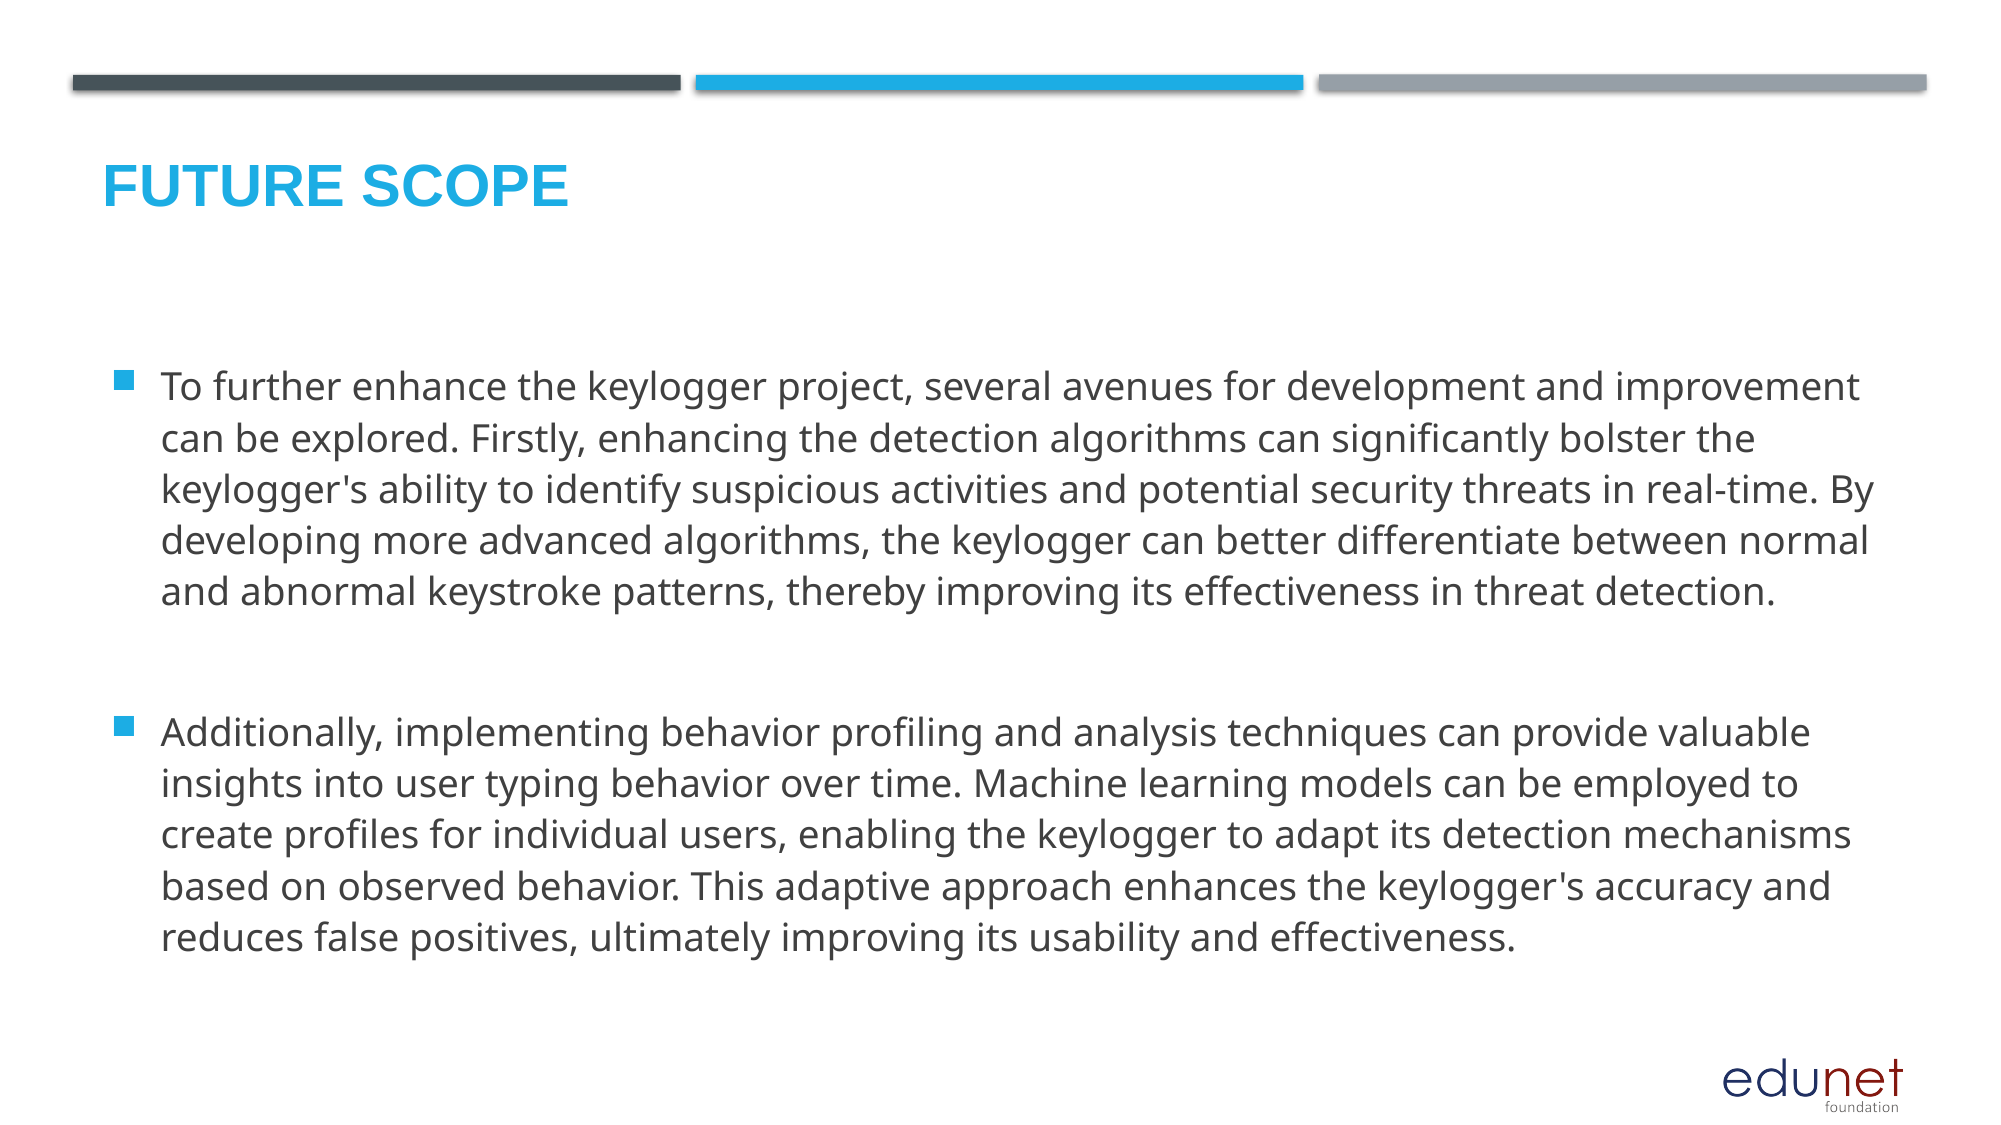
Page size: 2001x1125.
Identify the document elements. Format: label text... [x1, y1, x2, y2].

picture [1719, 1056, 1905, 1116]
list To further enhance the keylogger project, several avenues for development and improvement can be explored. Firstly, enhancing the detection algorithms can significantly bolster the keylogger's ability to identify suspicious activities and potential security threats in real-time. By developing more advanced algorithms, the keylogger can better differentiate between normal and abnormal keystroke patterns, thereby improving its effectiveness in threat detection. Additionally, implementing behavior profiling and analysis techniques can provide valuable insights into user typing behavior over time. Machine learning models can be employed to create profiles for individual users, enabling the keylogger to adapt its detection mechanisms based on observed behavior. This adaptive approach enhances the keylogger's accuracy and reduces false positives, ultimately improving its usability and effectiveness. [95, 213, 1905, 981]
text_box Future scope [87, 138, 1898, 226]
